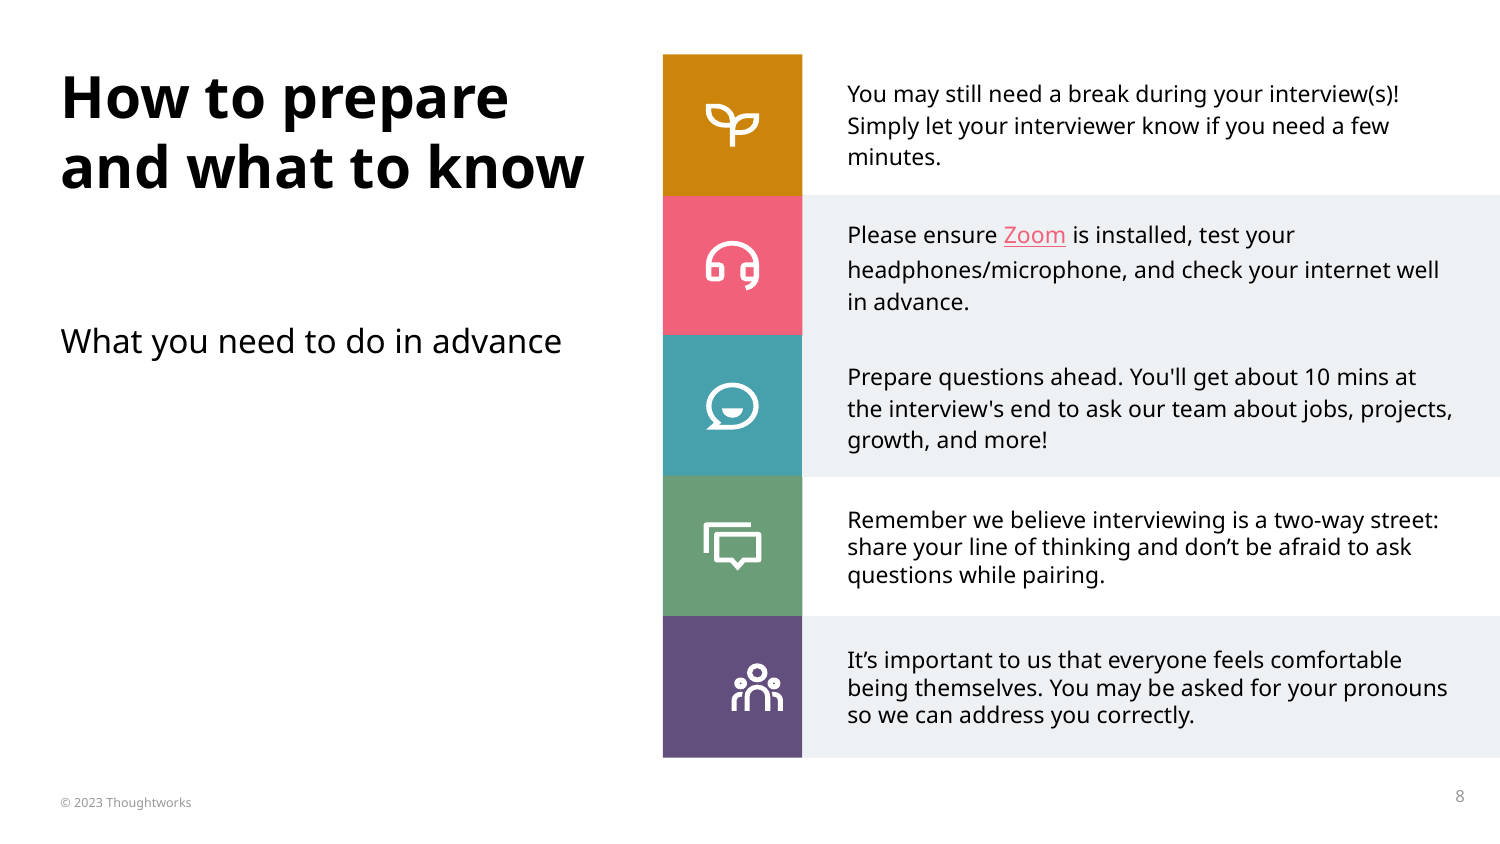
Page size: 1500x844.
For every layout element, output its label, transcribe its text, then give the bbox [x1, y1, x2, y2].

text_box [662, 196, 803, 335]
text_box [734, 677, 748, 690]
text_box You may still need a break during your interview(s)! Simply let your interviewer know if you need a few minutes. [802, 54, 1500, 196]
text_box Please ensure Zoom is installed, test your headphones/microphone, and check your internet well in advance. [803, 196, 1500, 335]
text_box [714, 531, 762, 571]
text_box [731, 691, 743, 711]
text_box [744, 677, 781, 711]
text_box [705, 103, 760, 147]
text_box [771, 691, 783, 711]
text_box [662, 54, 802, 196]
text_box [705, 240, 760, 291]
title How to prepare and what to know [60, 60, 628, 219]
text_box It’s important to us that everyone feels comfortable being themselves. You may be asked for your pronouns so we can address you correctly. [802, 616, 1500, 758]
list What you need to do in advance [60, 280, 600, 423]
text_box [706, 382, 759, 430]
text_box [703, 522, 751, 553]
text_box [662, 616, 802, 758]
text_box [662, 475, 802, 616]
slide_number ‹#› [1389, 764, 1480, 830]
text_box Remember we believe interviewing is a two-way street: share your line of thinking and don’t be afraid to ask questions while pairing. [802, 475, 1500, 616]
text_box [662, 335, 802, 475]
text_box [747, 663, 768, 683]
text_box Prepare questions ahead. You'll get about 10 mins at the interview's end to ask our team about jobs, projects, growth, and more! [802, 335, 1500, 475]
